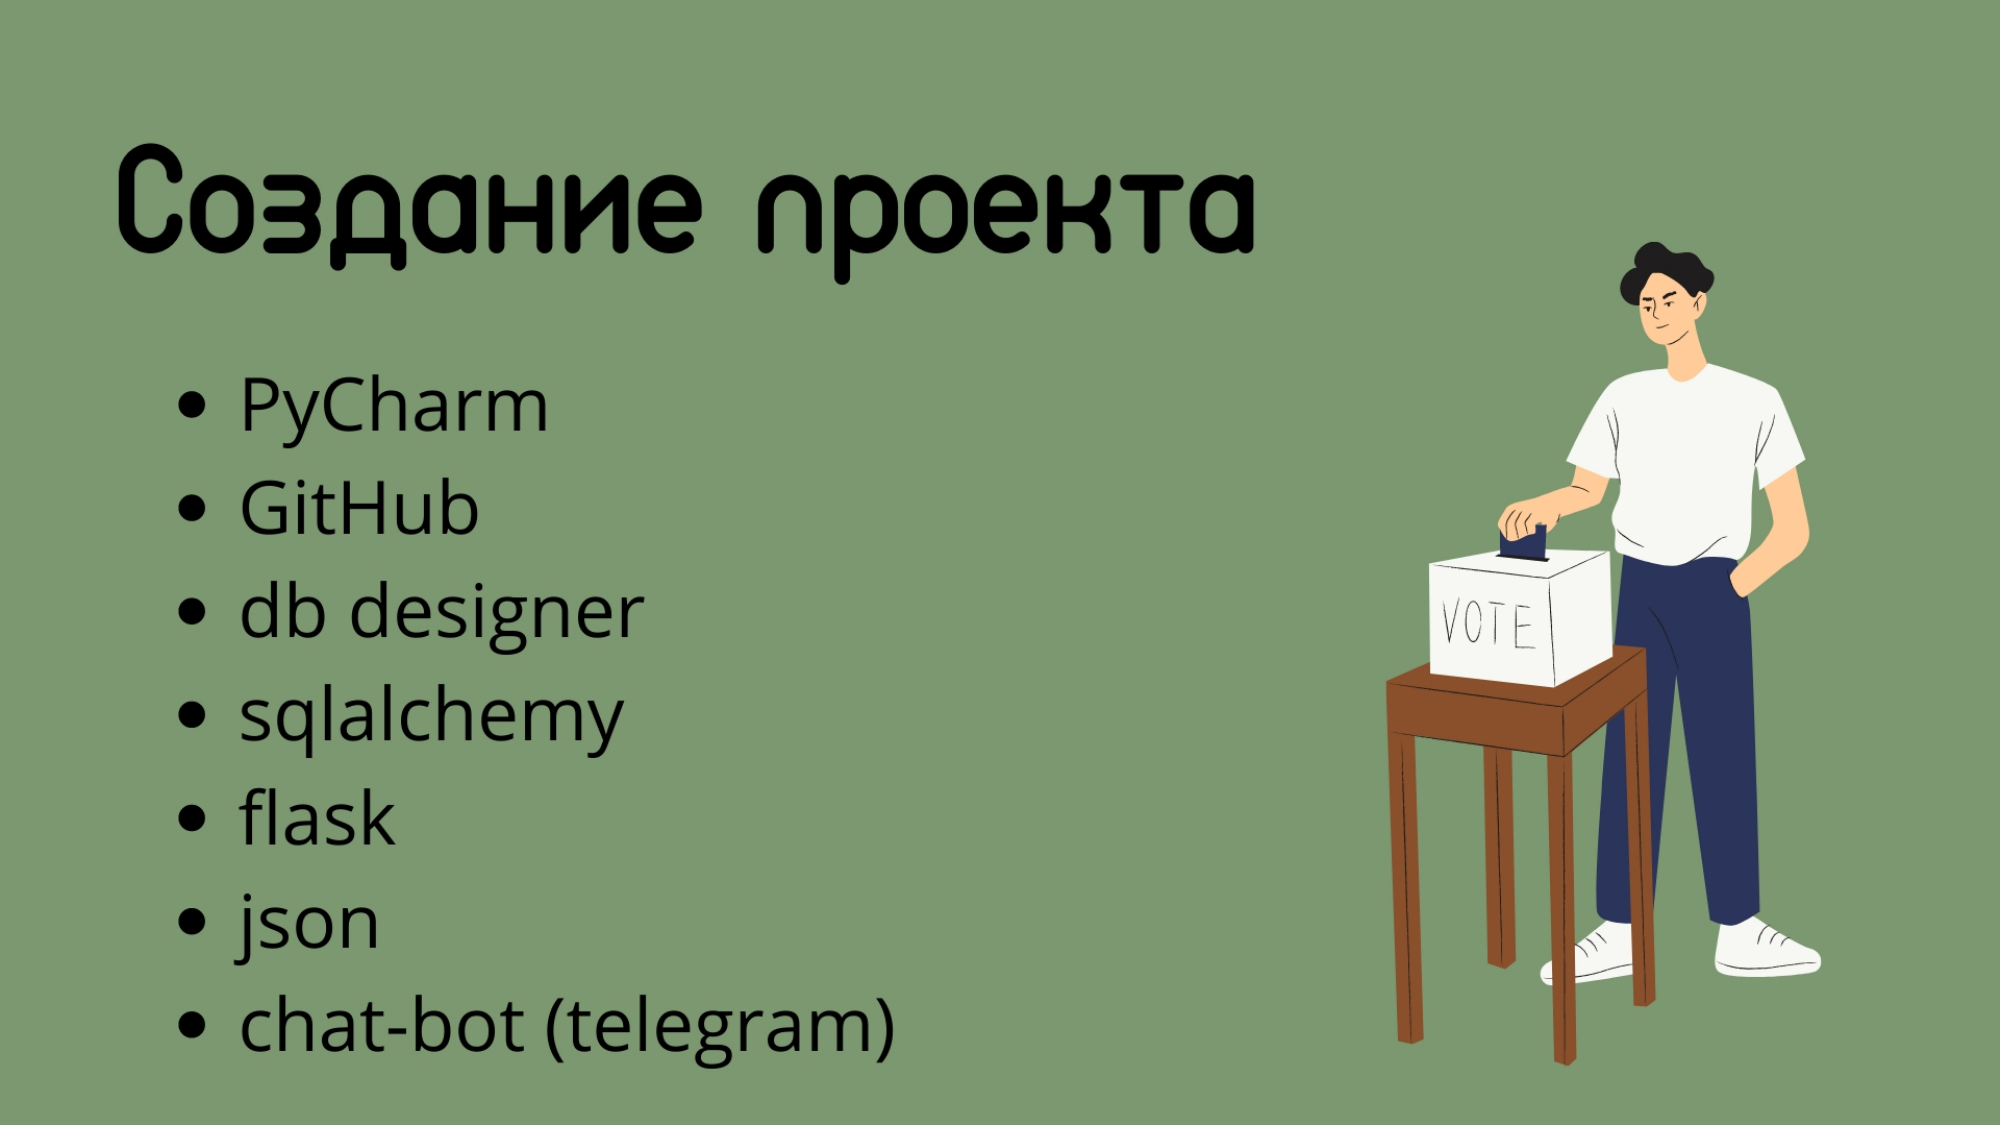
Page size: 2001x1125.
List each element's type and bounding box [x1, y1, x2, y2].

list [0, 0, 2000, 1125]
